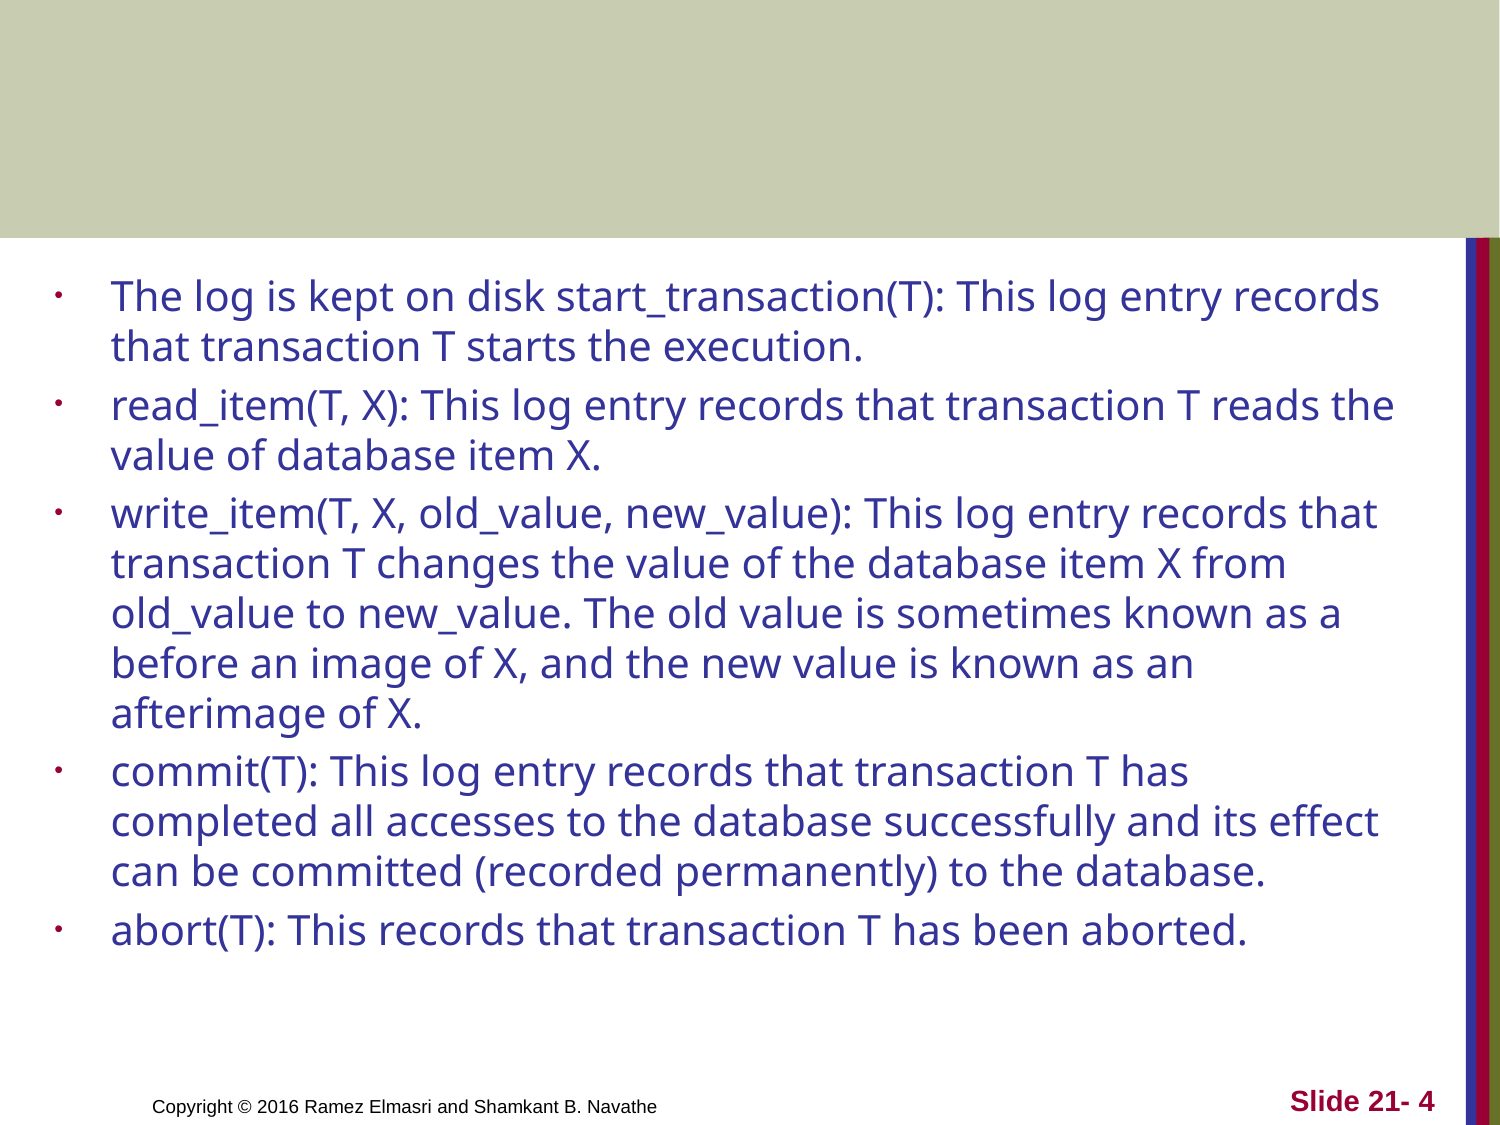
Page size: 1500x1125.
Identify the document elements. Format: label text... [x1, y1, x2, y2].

slide_number Slide 21- 4 [1137, 1049, 1451, 1125]
list The log is kept on disk start_transaction(T): This log entry records that transaction T starts the execution. read_item(T, X): This log entry records that transaction T reads the value of database item X. write_item(T, X, old_value, new_value): This log entry records that transaction T changes the value of the database item X from old_value to new_value. The old value is sometimes known as a before an image of X, and the new value is known as an afterimage of X. commit(T): This log entry records that transaction T has completed all accesses to the database successfully and its effect can be committed (recorded permanently) to the database. abort(T): This records that transaction T has been aborted. [39, 262, 1400, 1013]
